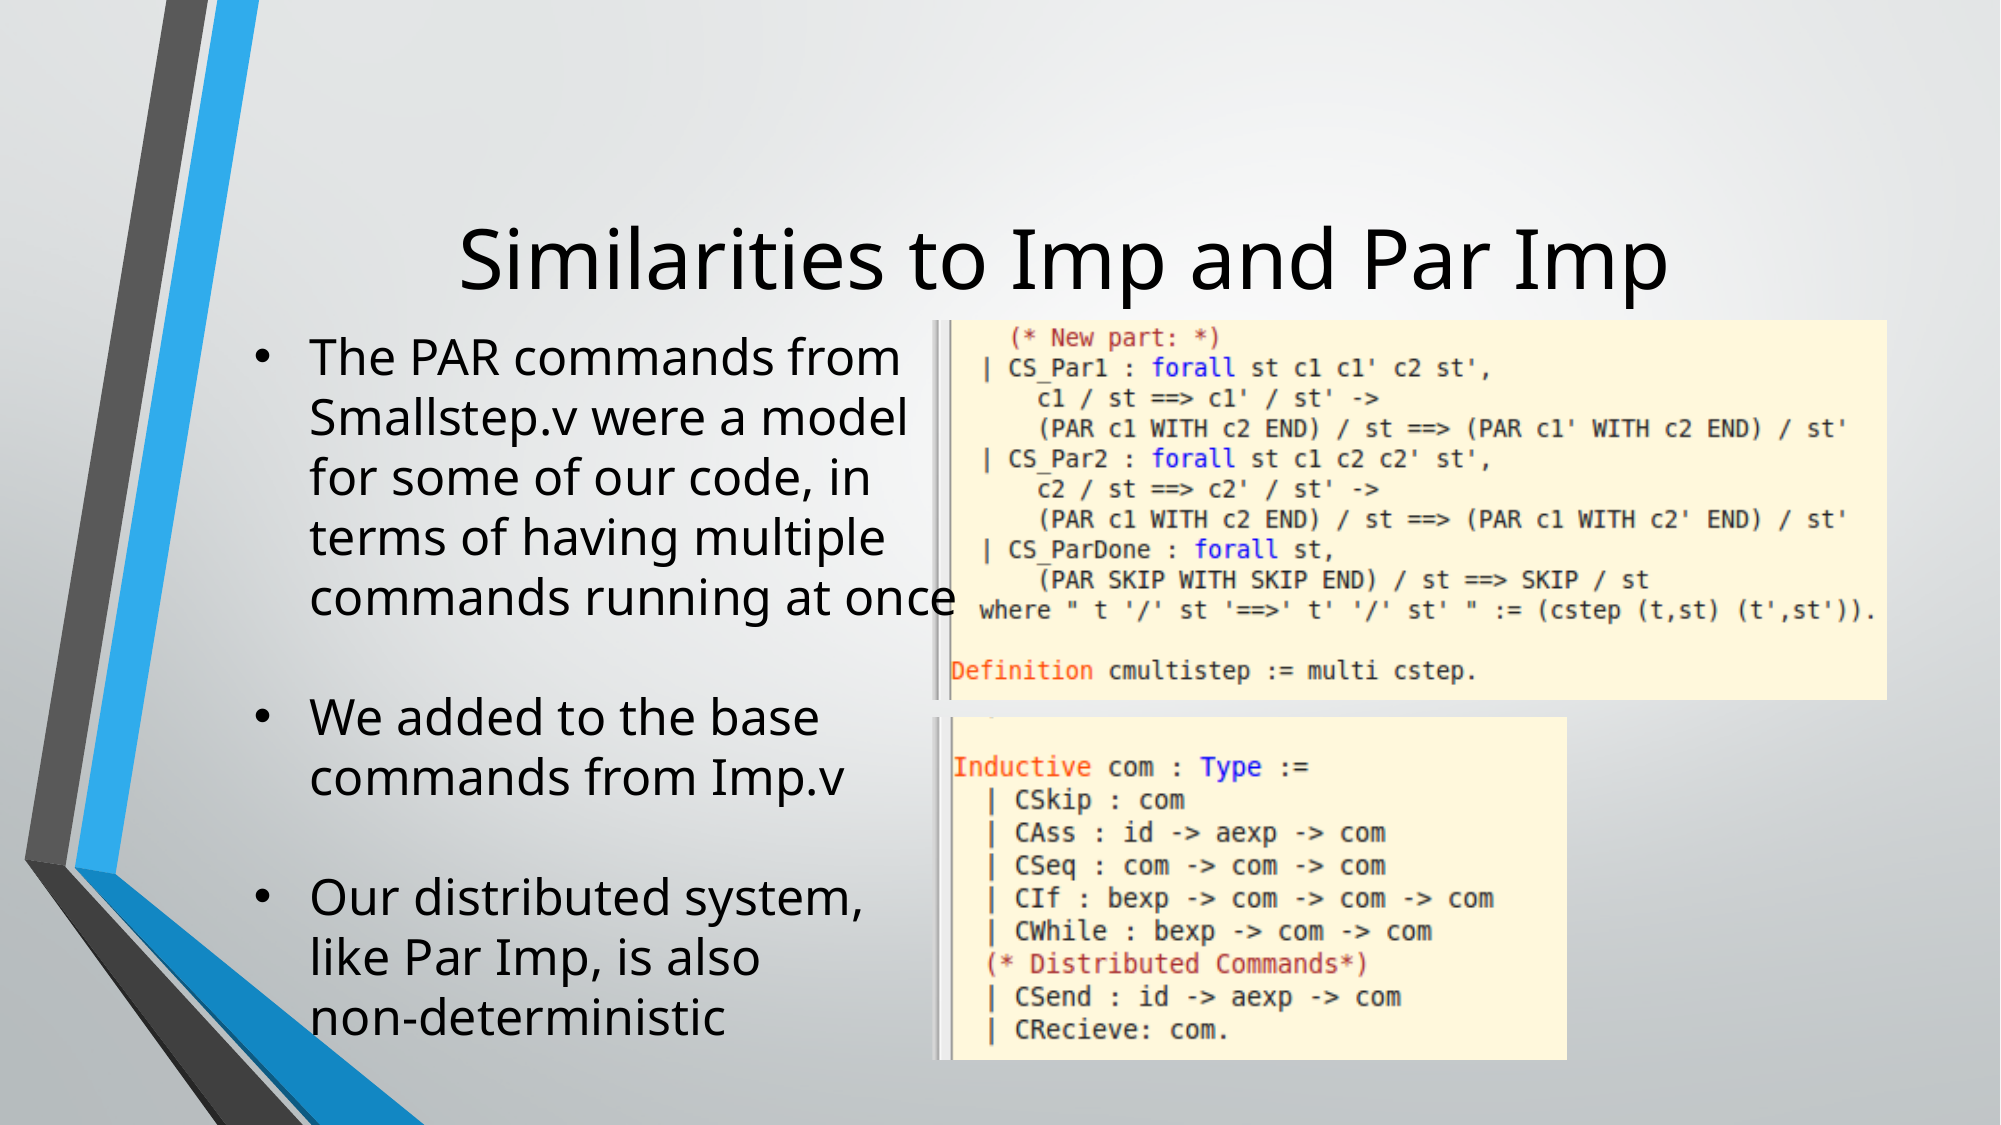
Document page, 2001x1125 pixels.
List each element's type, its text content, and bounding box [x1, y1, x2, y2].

picture [932, 717, 1568, 1061]
title Similarities to Imp and Par Imp [243, 112, 1887, 320]
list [932, 320, 1888, 700]
text_box The PAR commands from Smallstep.v were a model for some of our code, in terms of having multiple commands running at once We added to the base commands from Imp.v Our distributed system, like Par Imp, is also non-deterministic [238, 317, 974, 1053]
